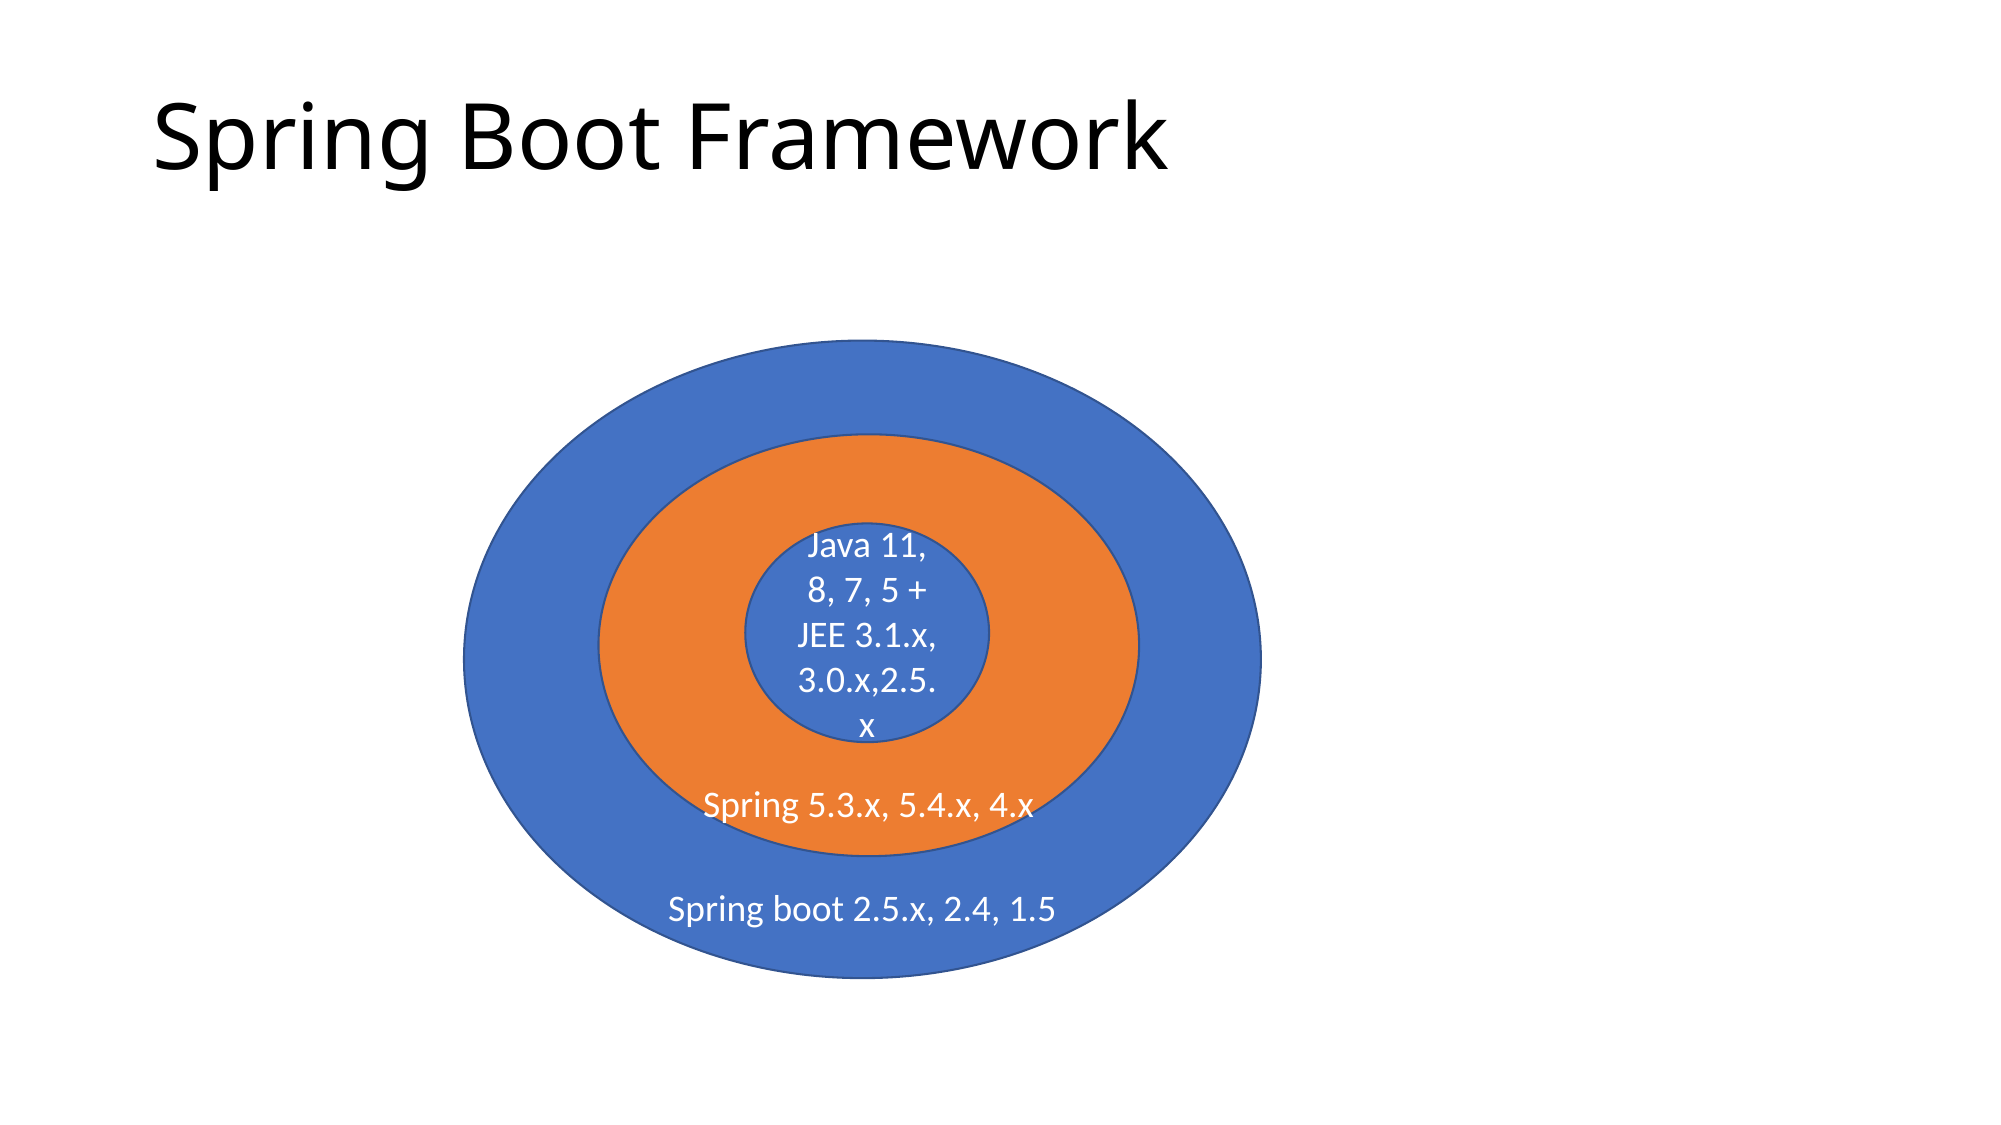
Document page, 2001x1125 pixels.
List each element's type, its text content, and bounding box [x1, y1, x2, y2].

title Spring Boot Framework [137, 59, 1863, 221]
text_box Spring boot 2.5.x, 2.4, 1.5 [462, 339, 1262, 980]
text_box Spring 5.3.x, 5.4.x, 4.x [597, 433, 1141, 858]
text_box Java 11, 8, 7, 5 + JEE 3.1.x, 3.0.x,2.5.x [744, 522, 991, 744]
